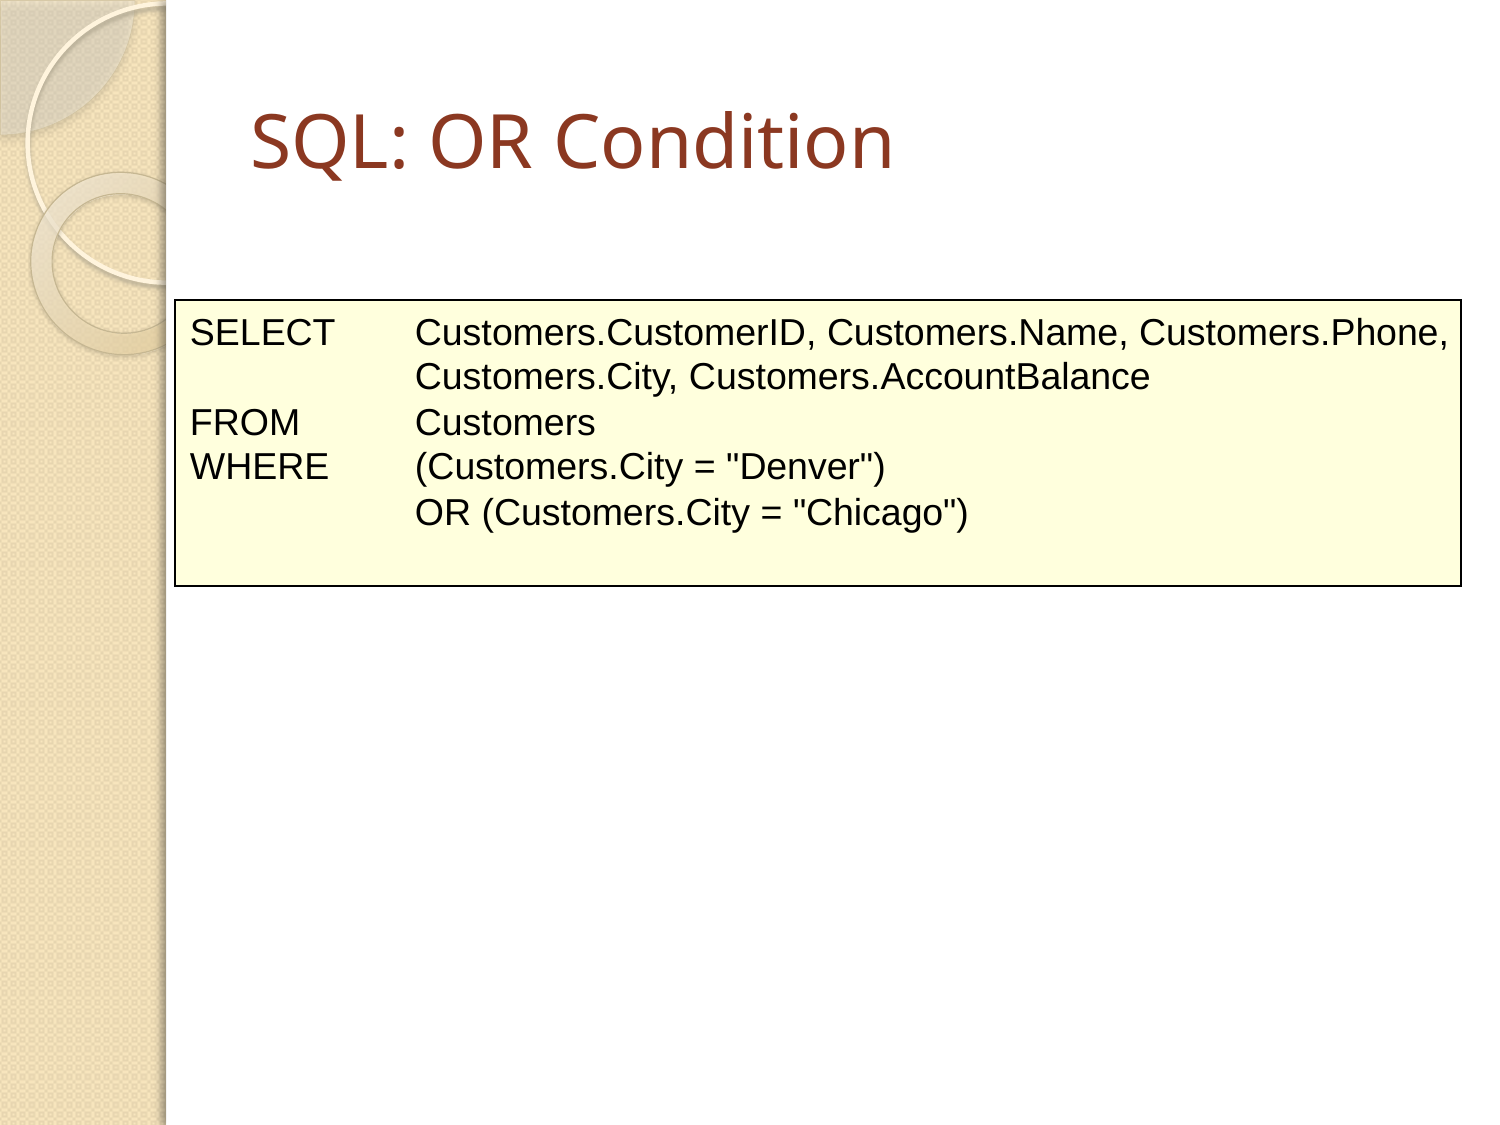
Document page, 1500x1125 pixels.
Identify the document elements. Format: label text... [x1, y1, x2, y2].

text_box SELECT Customers.CustomerID, Customers.Name, Customers.Phone, Customers.City, Customers.AccountBalance FROM Customers WHERE (Customers.City = "Denver") OR (Customers.City = "Chicago") [174, 299, 1462, 587]
title SQL: OR Condition [235, 45, 1466, 233]
